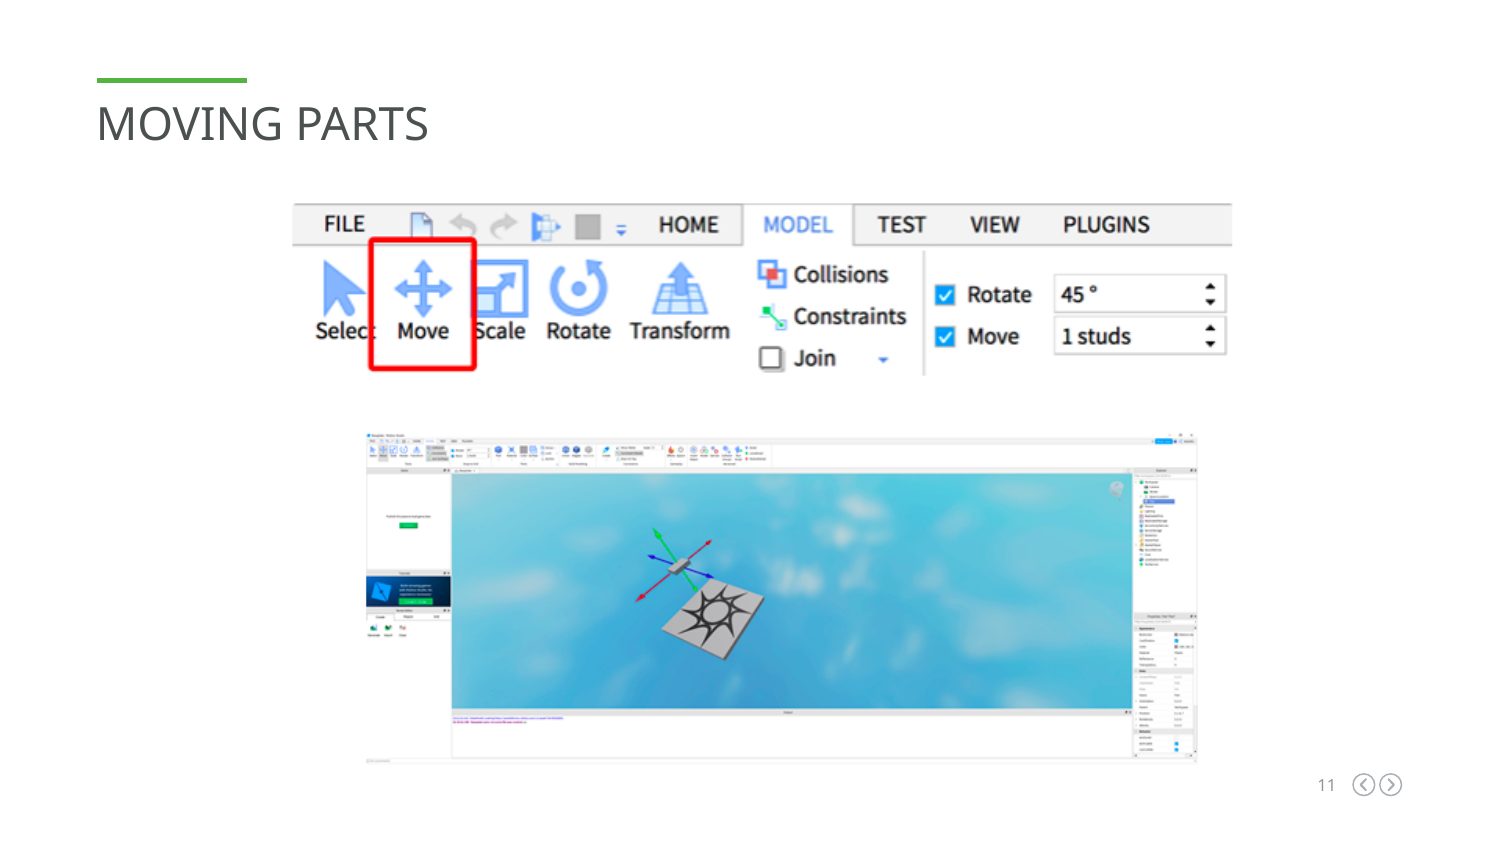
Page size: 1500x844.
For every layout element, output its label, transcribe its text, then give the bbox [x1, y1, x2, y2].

picture [277, 177, 1259, 794]
list MOVING PARTS [95, 94, 1401, 158]
